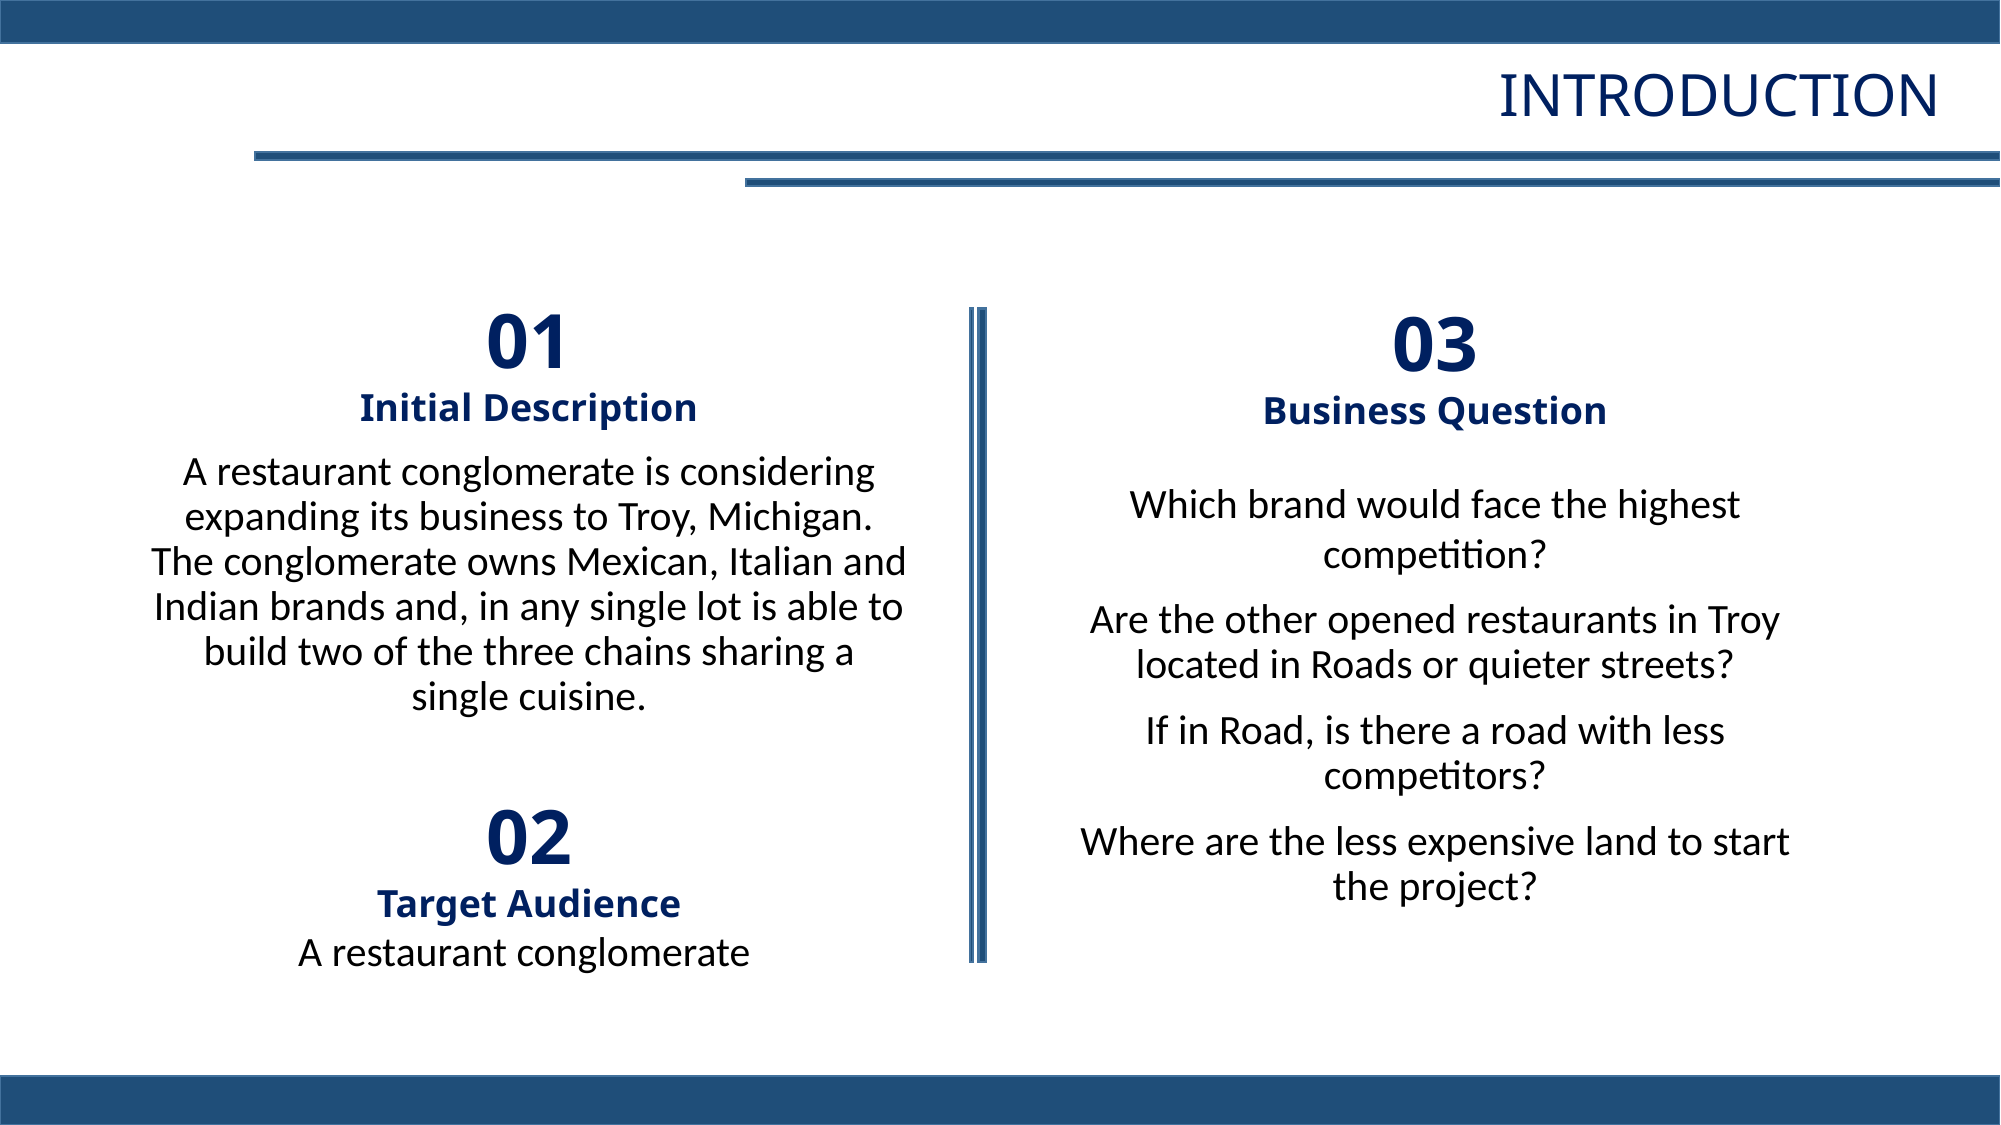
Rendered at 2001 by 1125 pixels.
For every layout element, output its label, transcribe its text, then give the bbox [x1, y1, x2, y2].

title INTRODUCTION [514, 60, 1942, 135]
text_box [0, 0, 2000, 44]
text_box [651, 627, 1306, 644]
text_box 03 Business Question Which brand would face the highest competition? Are the other opened restaurants in Troy located in Roads or quieter streets? If in Road, is there a road with less competitors? Where are the less expensive land to start the project? [1056, 296, 1815, 583]
text_box 02 Target Audience A restaurant conglomerate [150, 790, 909, 1076]
text_box 01 Initial Description A restaurant conglomerate is considering expanding its business to Troy, Michigan. The conglomerate owns Mexican, Italian and Indian brands and, in any single lot is able to build two of the three chains sharing a single cuisine. [150, 293, 909, 580]
text_box [745, 178, 2000, 187]
text_box [0, 1075, 2000, 1125]
text_box [254, 151, 2000, 161]
